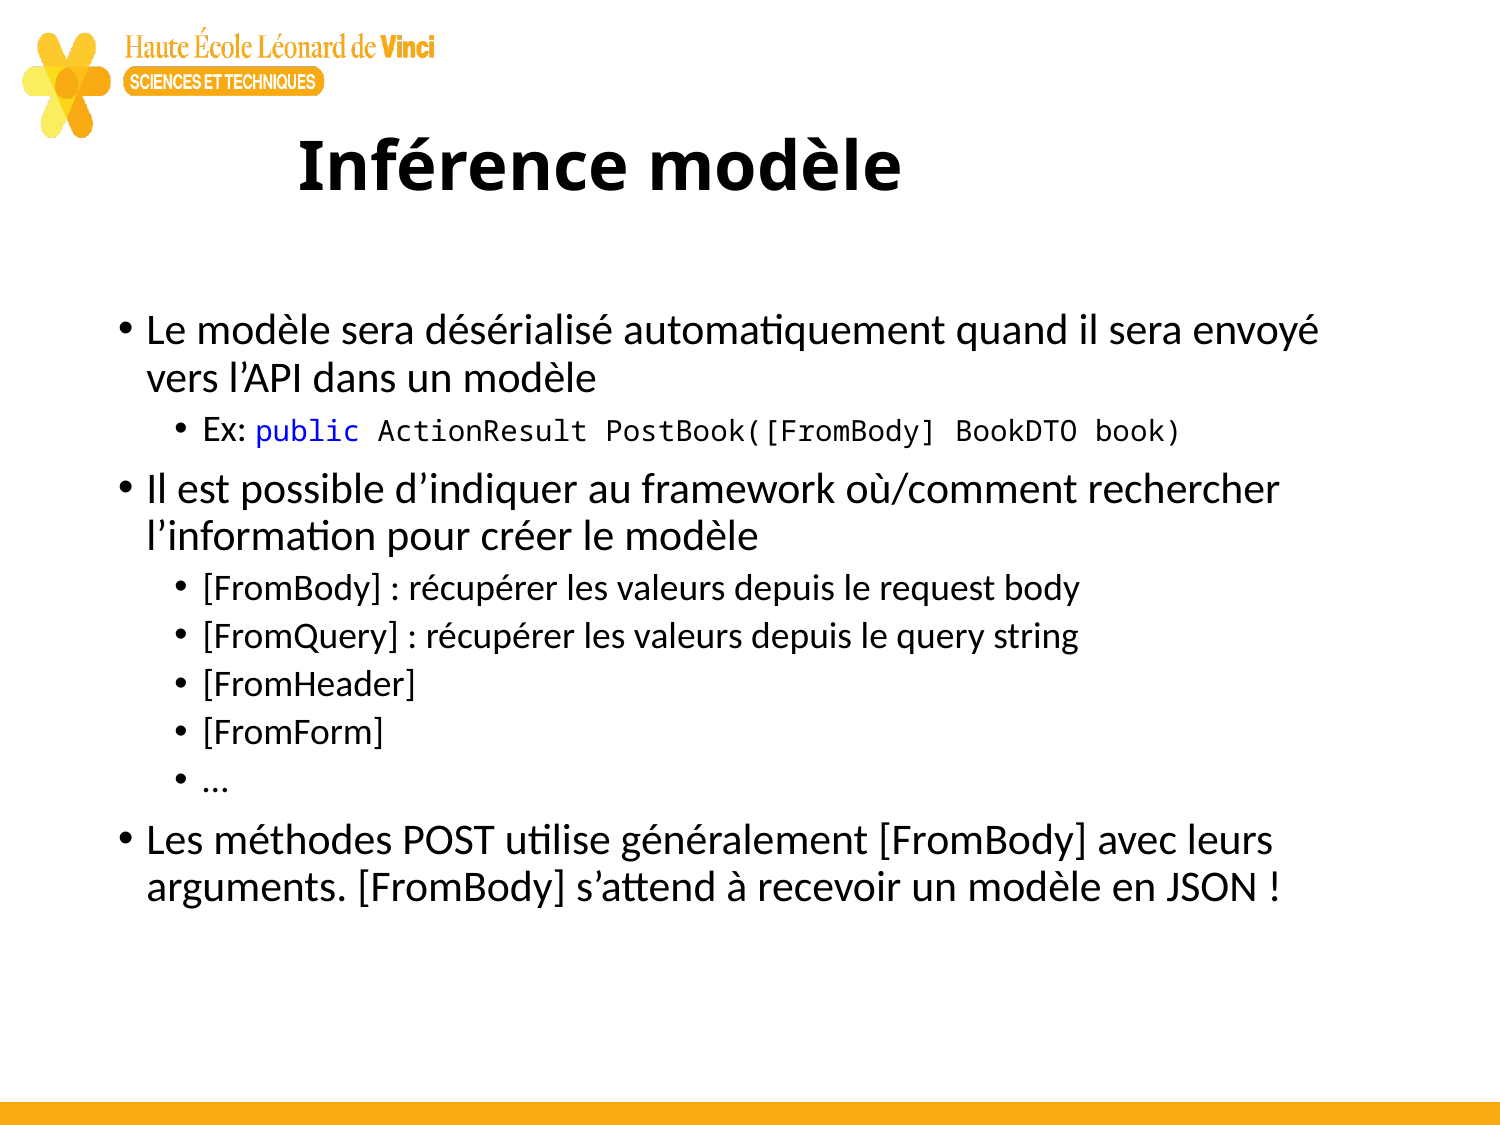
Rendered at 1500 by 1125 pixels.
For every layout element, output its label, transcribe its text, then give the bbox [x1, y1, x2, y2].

title Inférence modèle [283, 59, 1397, 278]
slide_number [1059, 1042, 1397, 1103]
picture [22, 27, 434, 138]
list Le modèle sera désérialisé automatiquement quand il sera envoyé vers l’API dans un modèle Ex: public ActionResult PostBook([FromBody] BookDTO book) Il est possible d’indiquer au framework où/comment rechercher l’information pour créer le modèle [FromBody] : récupérer les valeurs depuis le request body [FromQuery] : récupérer les valeurs depuis le query string [FromHeader] [FromForm] … Les méthodes POST utilise généralement [FromBody] avec leurs arguments. [FromBody] s’attend à recevoir un modèle en JSON ! [103, 299, 1397, 1014]
